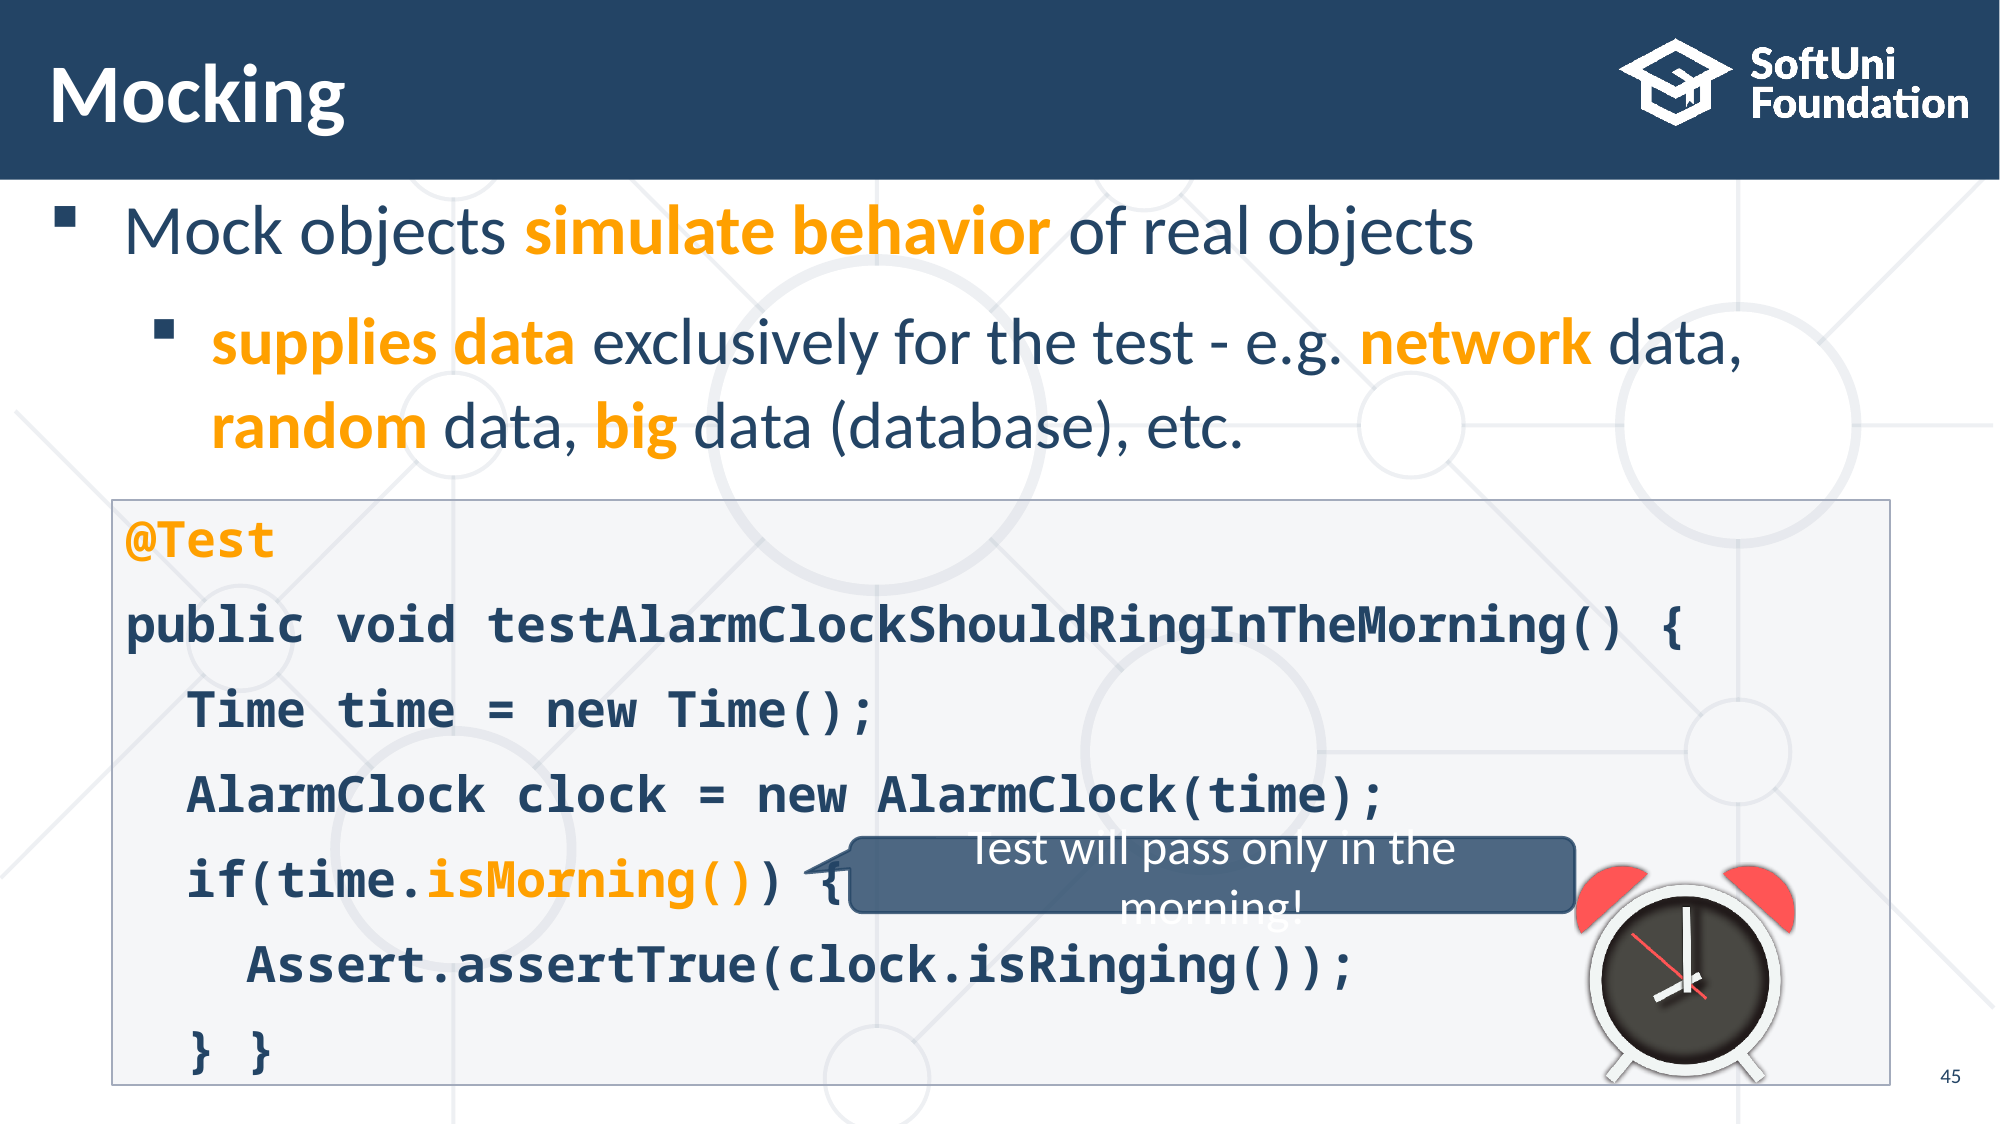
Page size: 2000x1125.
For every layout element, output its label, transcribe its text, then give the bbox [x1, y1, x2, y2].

title Mocking [31, 16, 1591, 162]
slide_number 45 [1896, 1049, 1968, 1101]
text_box @Test public void testAlarmClockShouldRingInTheMorning() { Time time = new Time(); AlarmClock clock = new AlarmClock(time); if(time.isMorning()) { Assert.assertTrue(clock.isRinging()); } } [112, 499, 1891, 1085]
list Mock objects simulate behavior of real objects supplies data exclusively for the test - e.g. network data, random data, big data (database), etc. [31, 173, 1968, 1088]
picture [1618, 38, 1968, 126]
text_box Test will pass only in the morning! [803, 835, 1577, 915]
picture [1574, 862, 1797, 1084]
